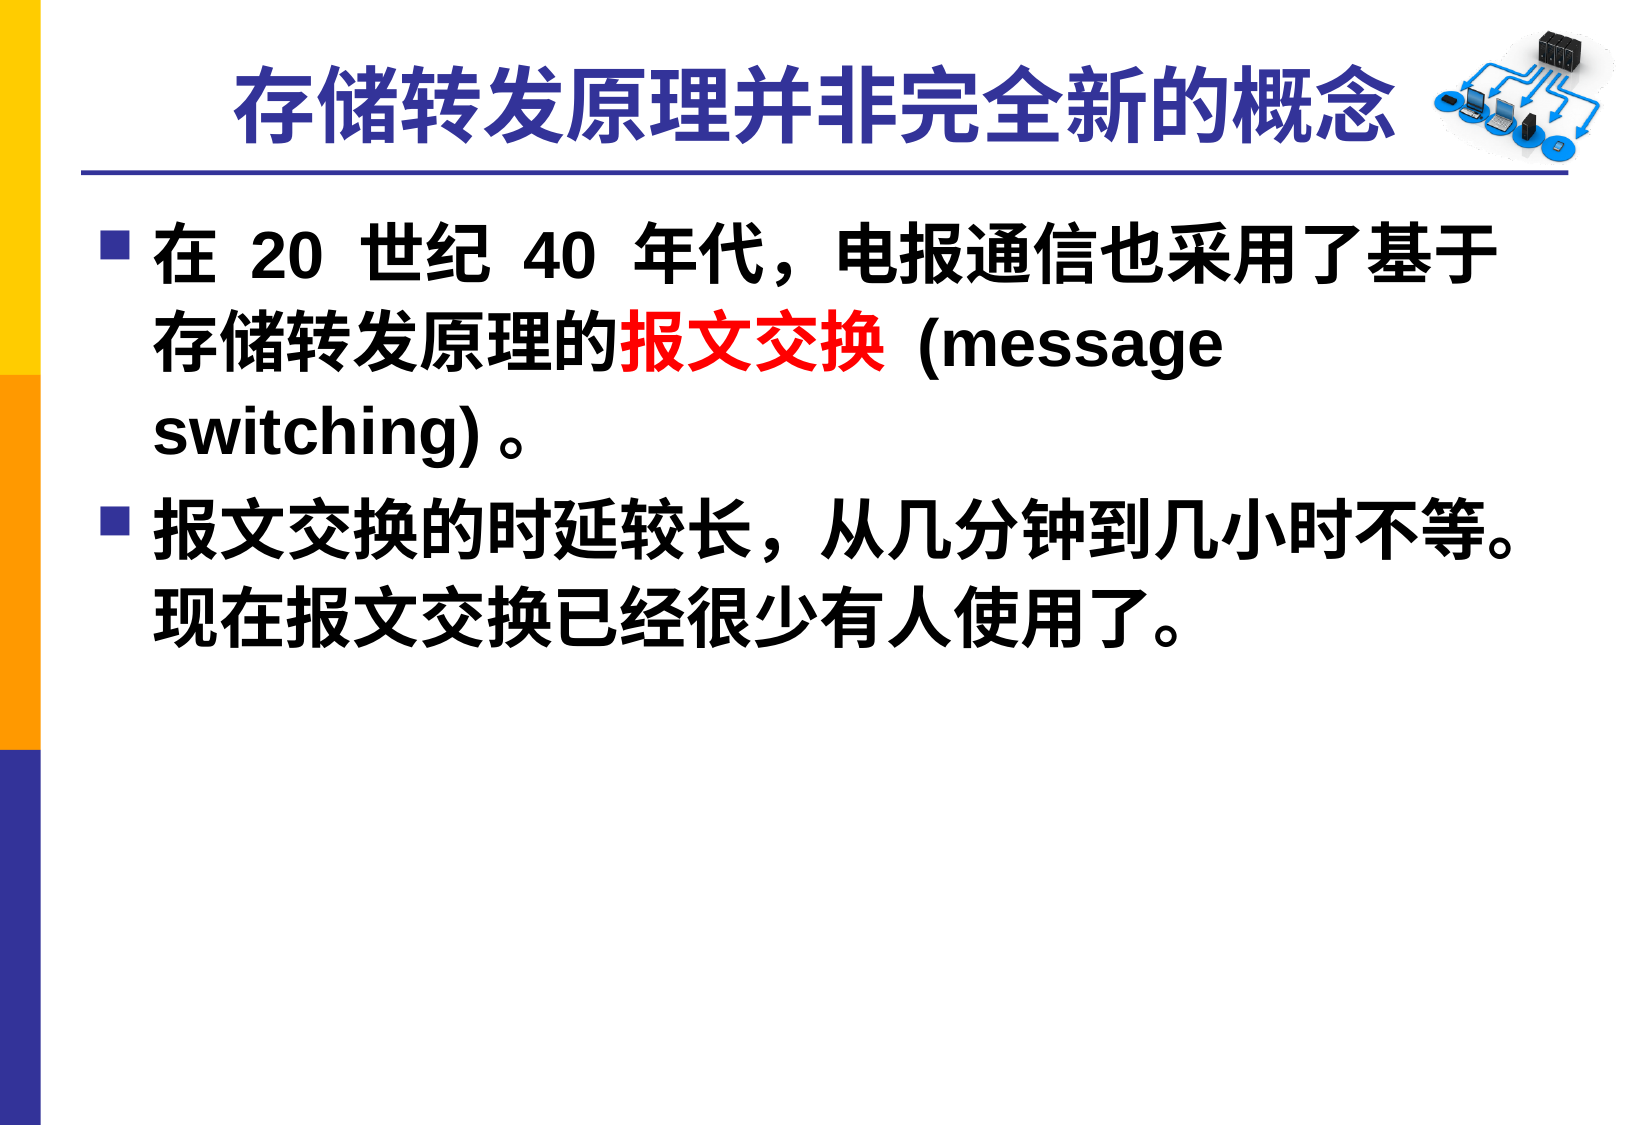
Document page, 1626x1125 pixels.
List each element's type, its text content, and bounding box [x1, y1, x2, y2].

title 存储转发原理并非完全新的概念 [81, 30, 1569, 161]
list 在 20 世纪 40 年代，电报通信也采用了基于存储转发原理的报文交换 (message switching)。 报文交换的时延较长，从几分钟到几小时不等。现在报文交换已经很少有人使用了。 [81, 196, 1569, 1006]
picture [1431, 30, 1616, 165]
